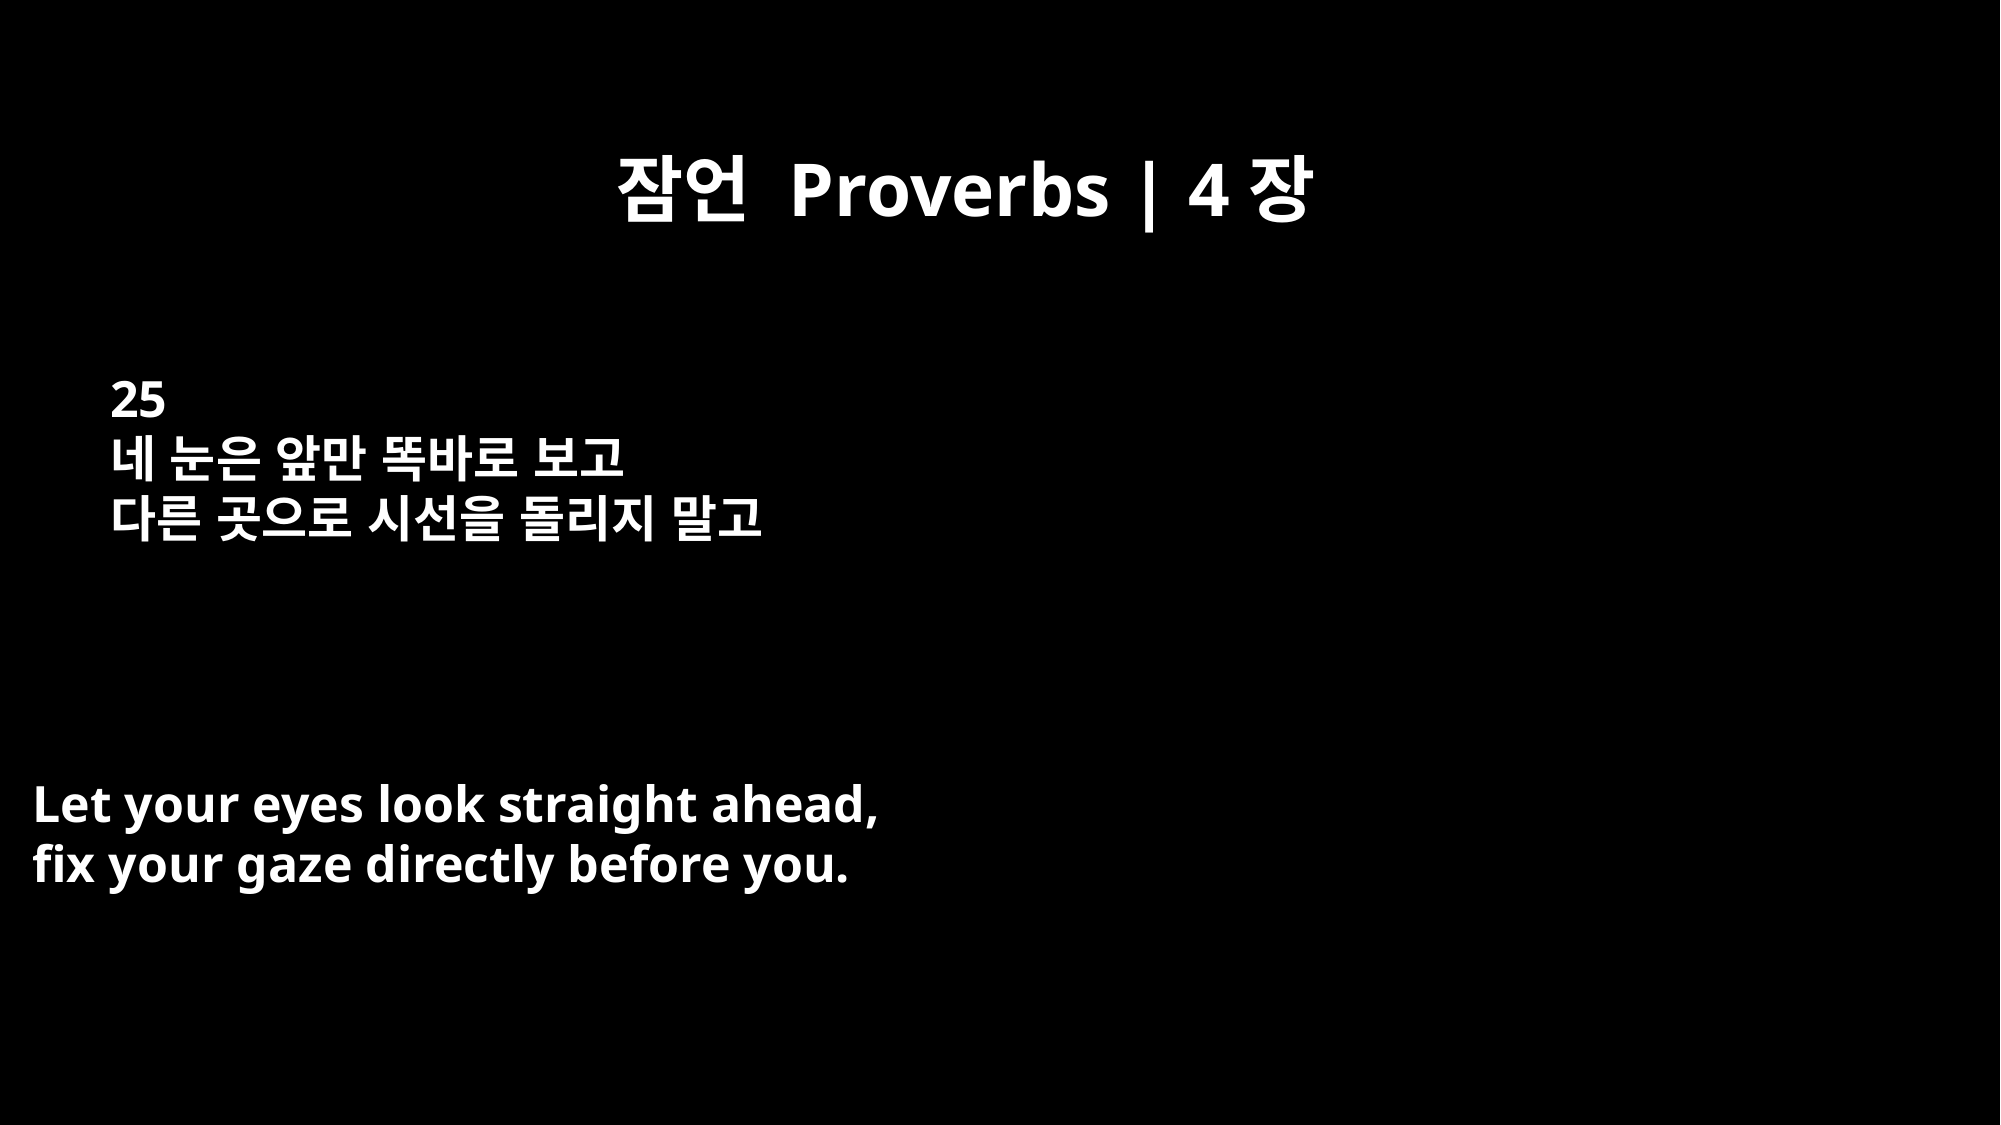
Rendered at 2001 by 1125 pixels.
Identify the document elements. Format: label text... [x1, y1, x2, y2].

text_box Let your eyes look straight ahead, fix your gaze directly before you. [17, 764, 896, 900]
text_box 25 네 눈은 앞만 똑바로 보고 다른 곳으로 시선을 돌리지 말고 [95, 359, 779, 555]
text_box 잠언 Proverbs | 4장 [601, 136, 1331, 239]
